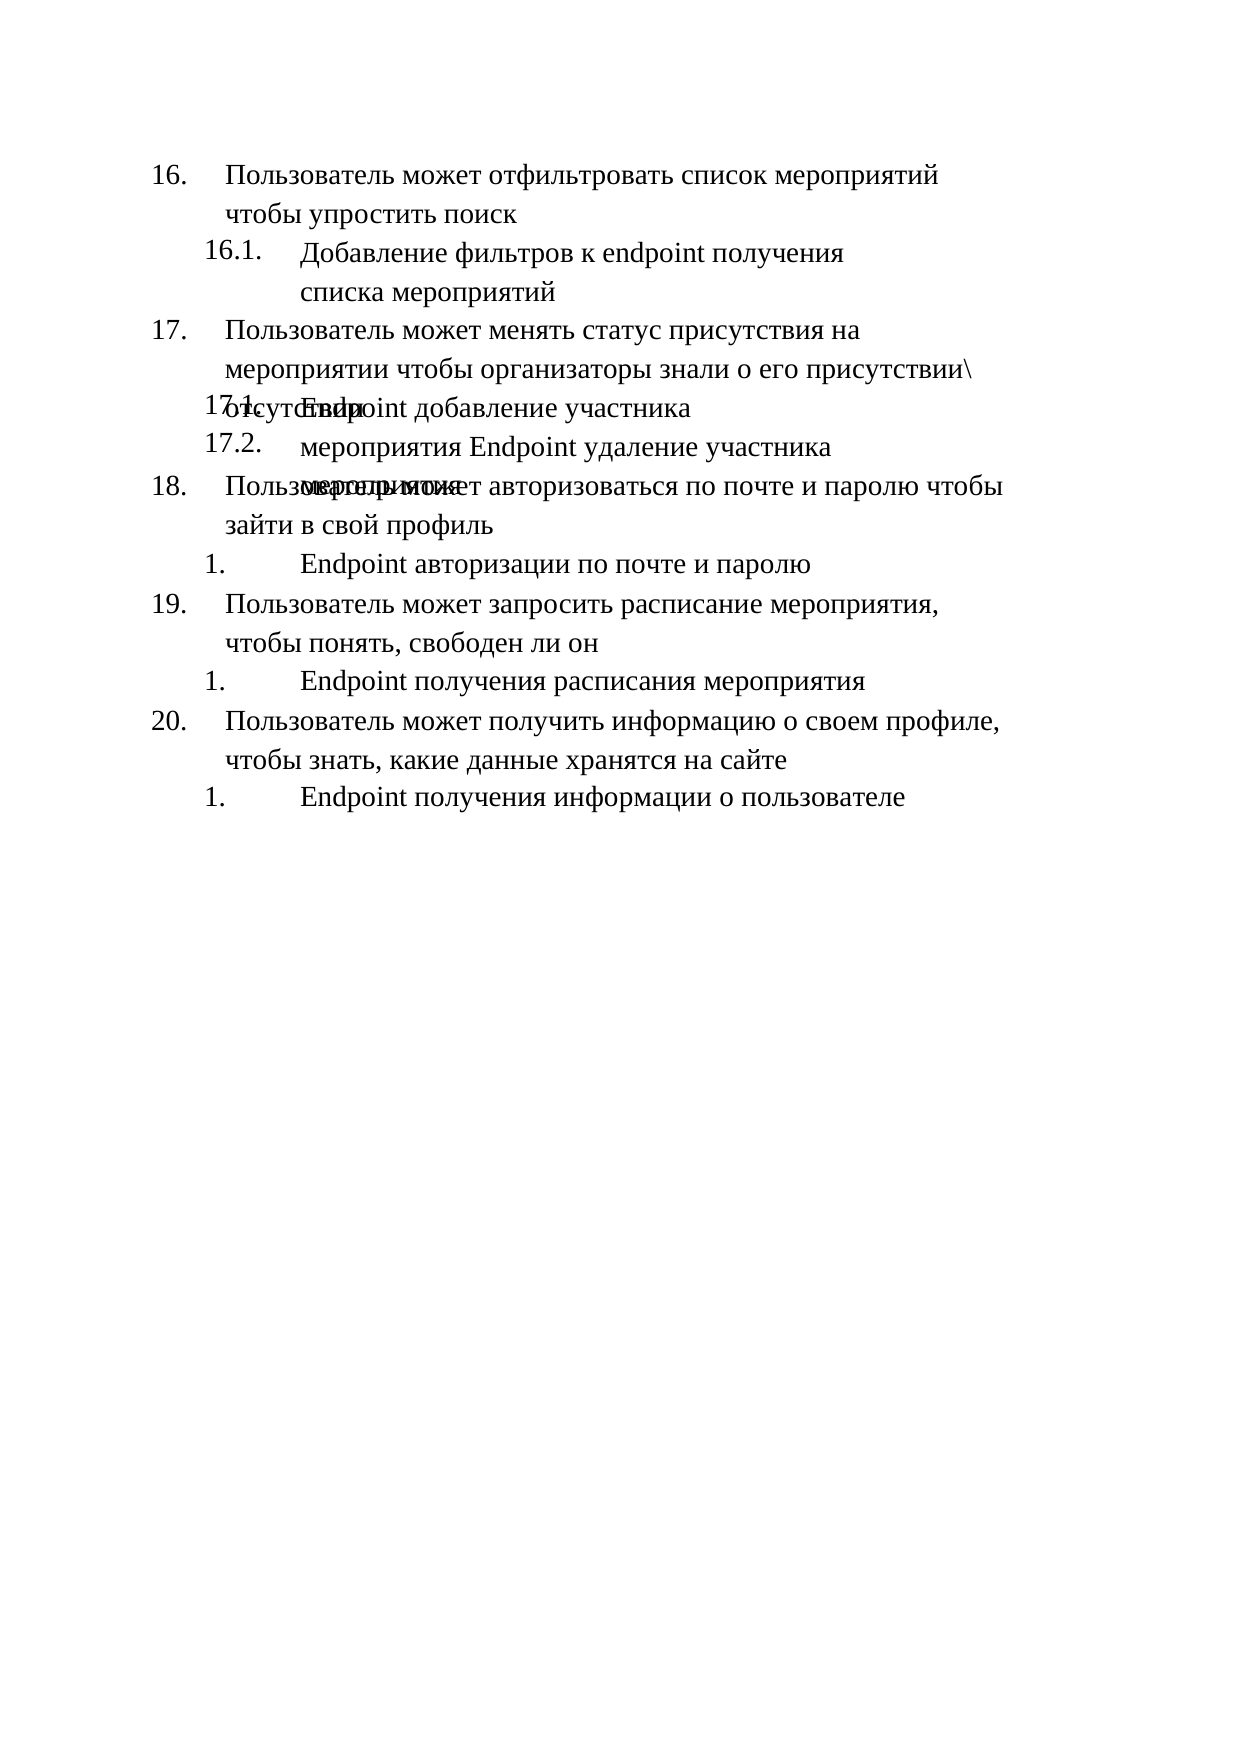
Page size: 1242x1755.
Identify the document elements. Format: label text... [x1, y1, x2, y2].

text_box 16. Пользователь может отфильтровать список мероприятий чтобы упростить поиск [148, 151, 1017, 230]
text_box 17.1. 17.2. [202, 385, 265, 459]
text_box 17. Пользователь может менять статус присутствия на мероприятии чтобы организаторы знали о его присутствии\отсутствии [148, 307, 1028, 424]
text_box Пользователь может авторизоваться по почте и паролю чтобы зайти в свой профиль Endpoint авторизации по почте и паролю Пользователь может запросить расписание мероприятия, чтобы понять, свободен ли он Endpoint получения расписания мероприятия Пользователь может получить информацию о своем профиле, чтобы знать, какие данные хранятся на сайте Endpoint получения информации о пользователе [148, 462, 1080, 813]
text_box 16.1. [202, 229, 265, 265]
text_box Добавление фильтров к endpoint получения списка мероприятий [297, 229, 934, 307]
text_box Endpoint добавление участника мероприятия Endpoint удаление участника мероприятия [297, 385, 861, 462]
